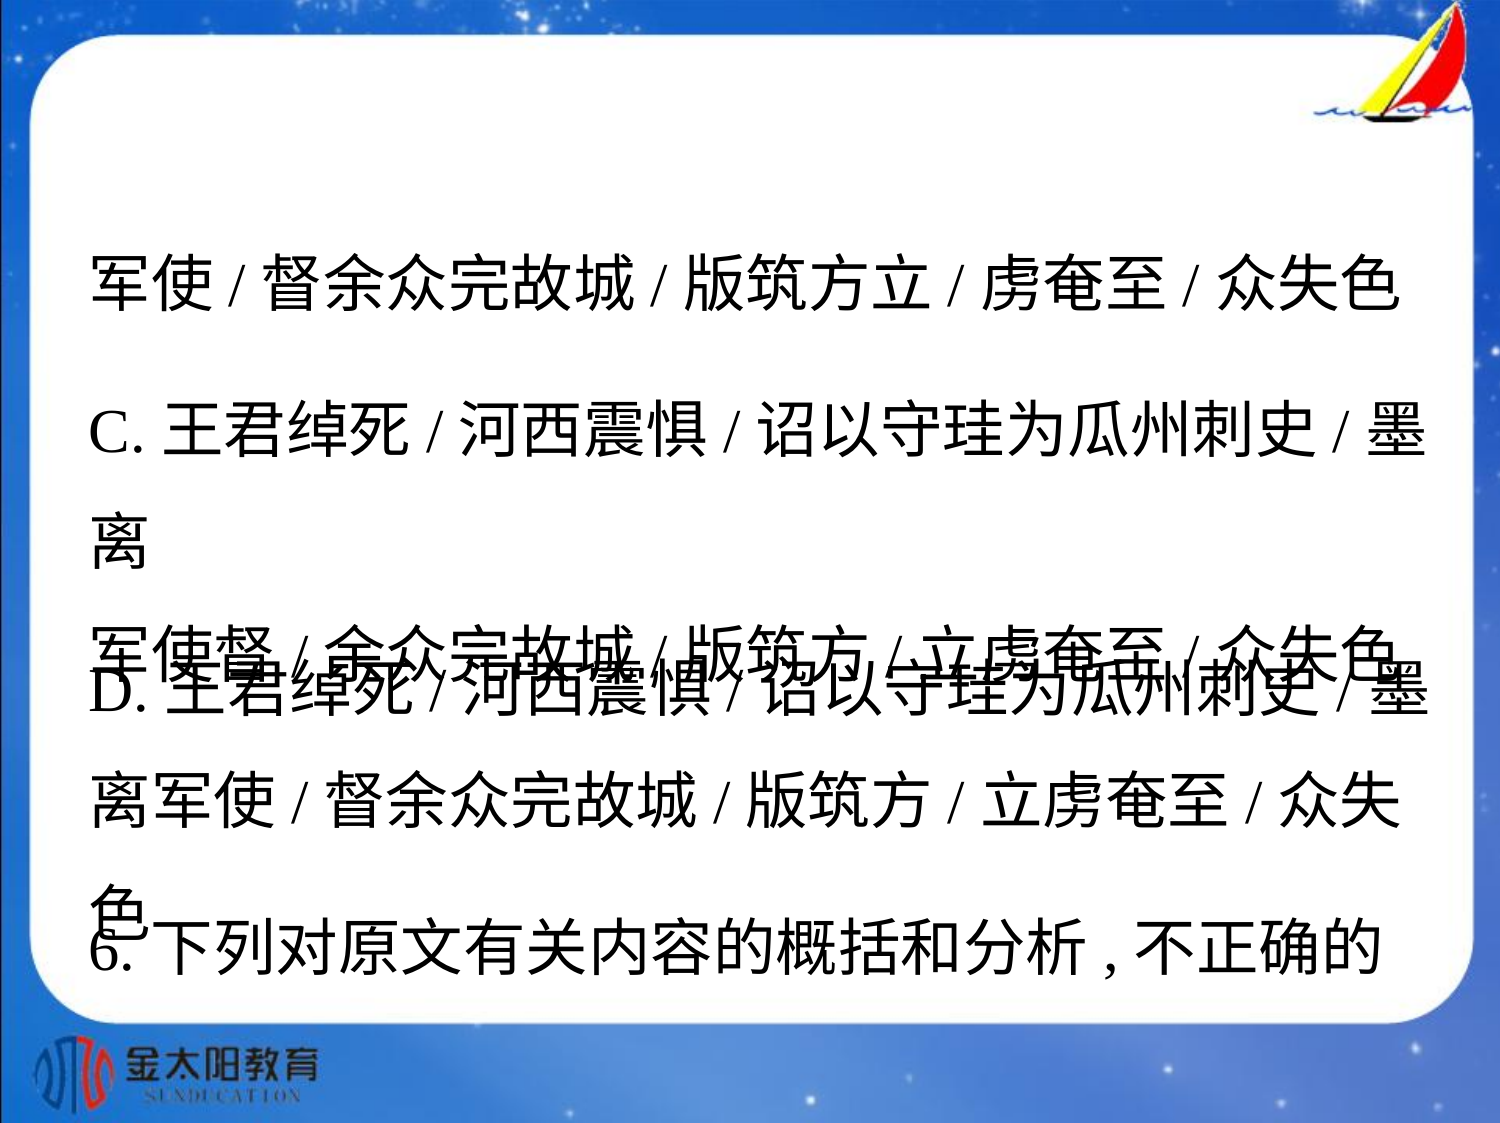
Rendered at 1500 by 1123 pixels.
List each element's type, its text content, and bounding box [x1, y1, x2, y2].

picture [0, 0, 1500, 1123]
text_box 6.下列对原文有关内容的概括和分析,不正确的 [88, 870, 1453, 983]
text_box 军使/督余众完故城/版筑方立/虏奄至/众失色 [88, 206, 1453, 320]
text_box C.王君绰死/河西震惧/诏以守珪为瓜州刺史/墨离 军使督/余众完故城/版筑方/立虏奄至/众失色 [88, 351, 1453, 611]
text_box D.王君绰死/河西震惧/诏以守珪为瓜州刺史/墨 离军使/督余众完故城/版筑方/立虏奄至/众失色 [88, 611, 1453, 870]
